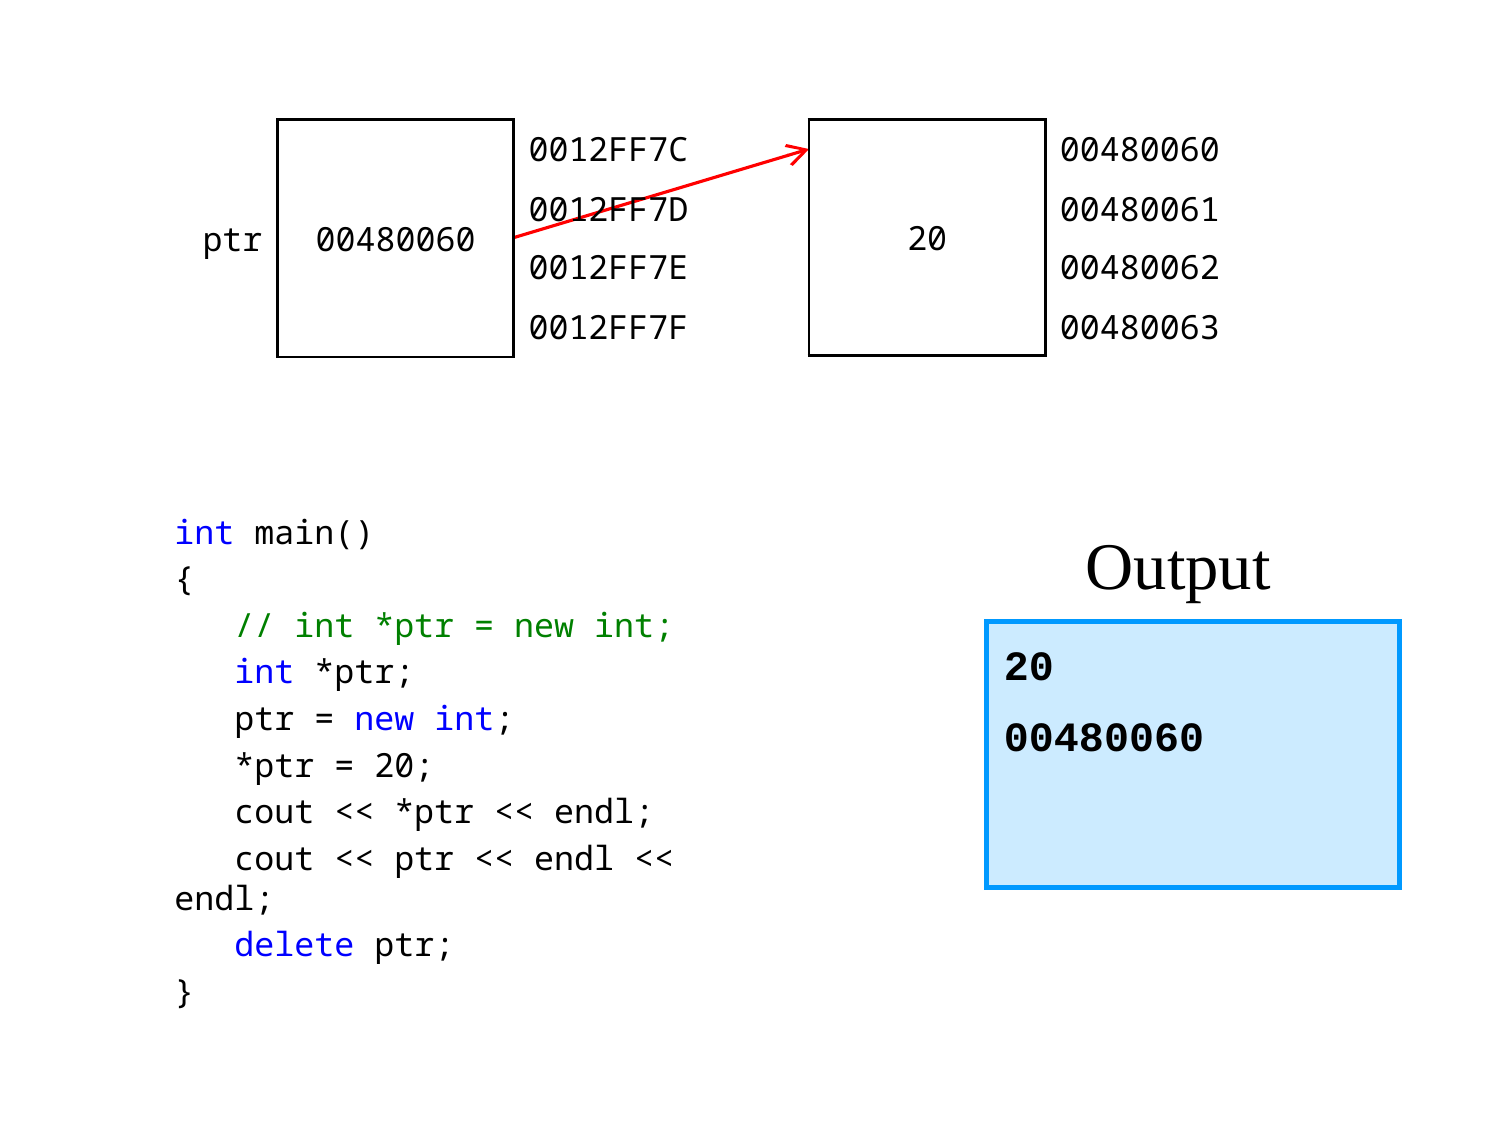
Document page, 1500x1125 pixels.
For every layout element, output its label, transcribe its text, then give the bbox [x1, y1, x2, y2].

table_cell 00480061 [1047, 179, 1281, 238]
table_header 0012FF7C [515, 120, 750, 179]
text_box 20 00480060 [986, 621, 1400, 888]
table_header ptr [159, 120, 276, 357]
table_cell 00480063 [1047, 297, 1281, 356]
table_cell 0012FF7E [515, 238, 750, 297]
table_header 00480060 [279, 121, 512, 356]
text_box [750, 144, 808, 167]
table_cell 0012FF7D [515, 179, 750, 238]
list int main() { // int *ptr = new int; int *ptr; ptr = new int; *ptr = 20; cout << *ptr << endl; cout << ptr << endl << endl; delete ptr; } [159, 503, 810, 1006]
table_cell 00480062 [1047, 238, 1281, 297]
table_cell 0012FF7F [515, 297, 750, 357]
table_header 20 [810, 121, 1044, 354]
table_header 00480060 [1047, 120, 1281, 179]
text_box Output [1045, 503, 1312, 622]
